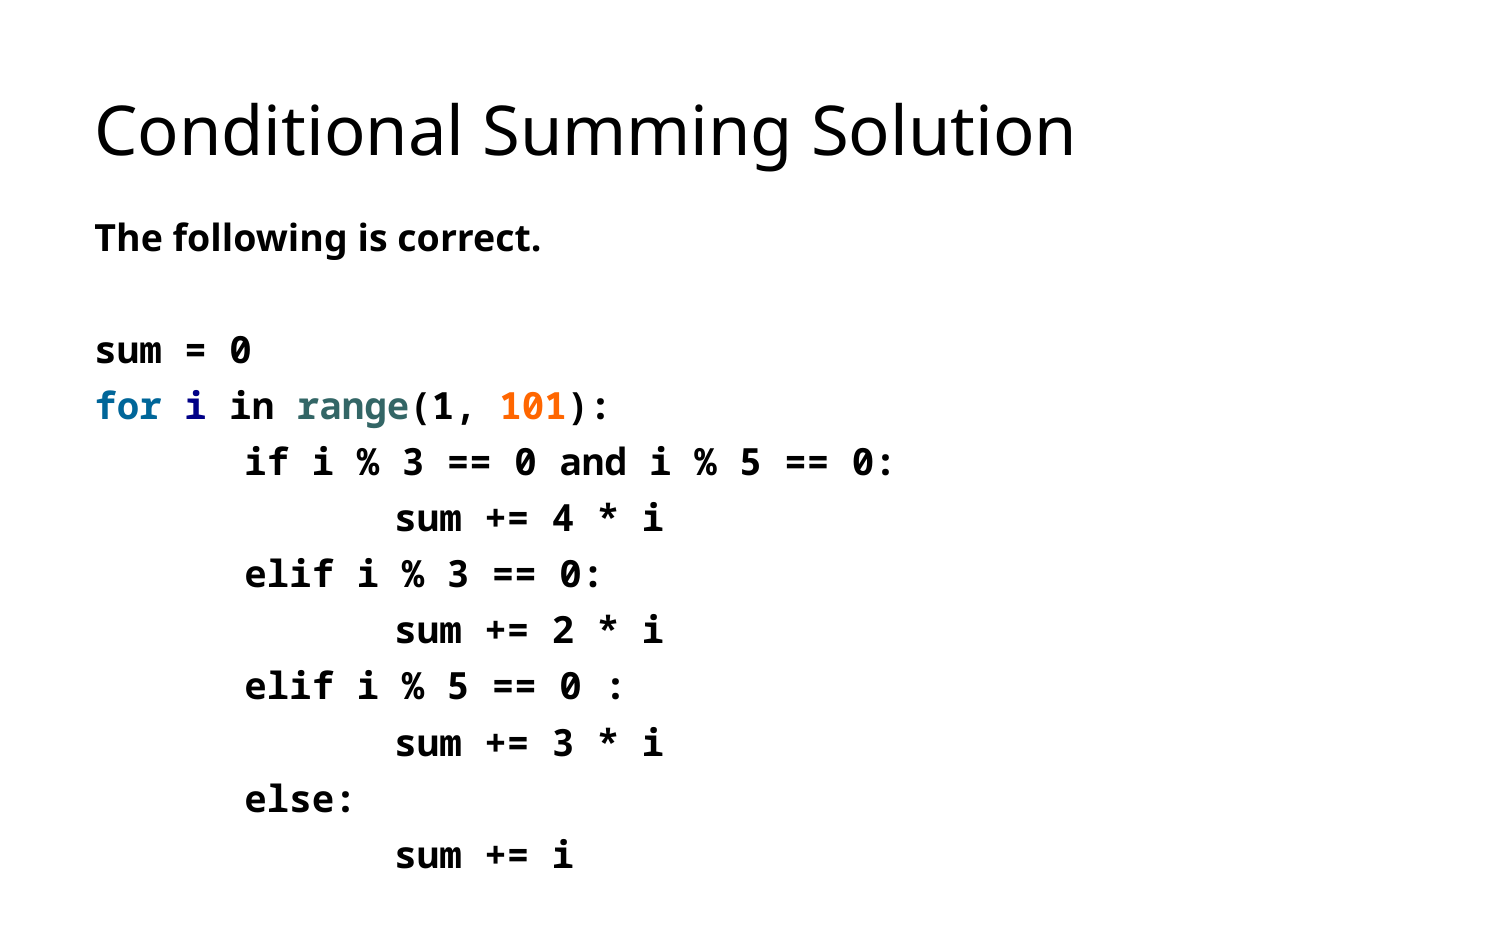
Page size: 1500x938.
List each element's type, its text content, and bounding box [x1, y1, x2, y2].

title Conditional Summing Solution [79, 76, 1237, 189]
list The following is correct. sum = 0 for i in range(1, 101): if i % 3 == 0 and i % 5 == 0: sum += 4 * i elif i % 3 == 0: sum += 2 * i elif i % 5 == 0 : sum += 3 * i else: sum += i [79, 211, 1401, 916]
